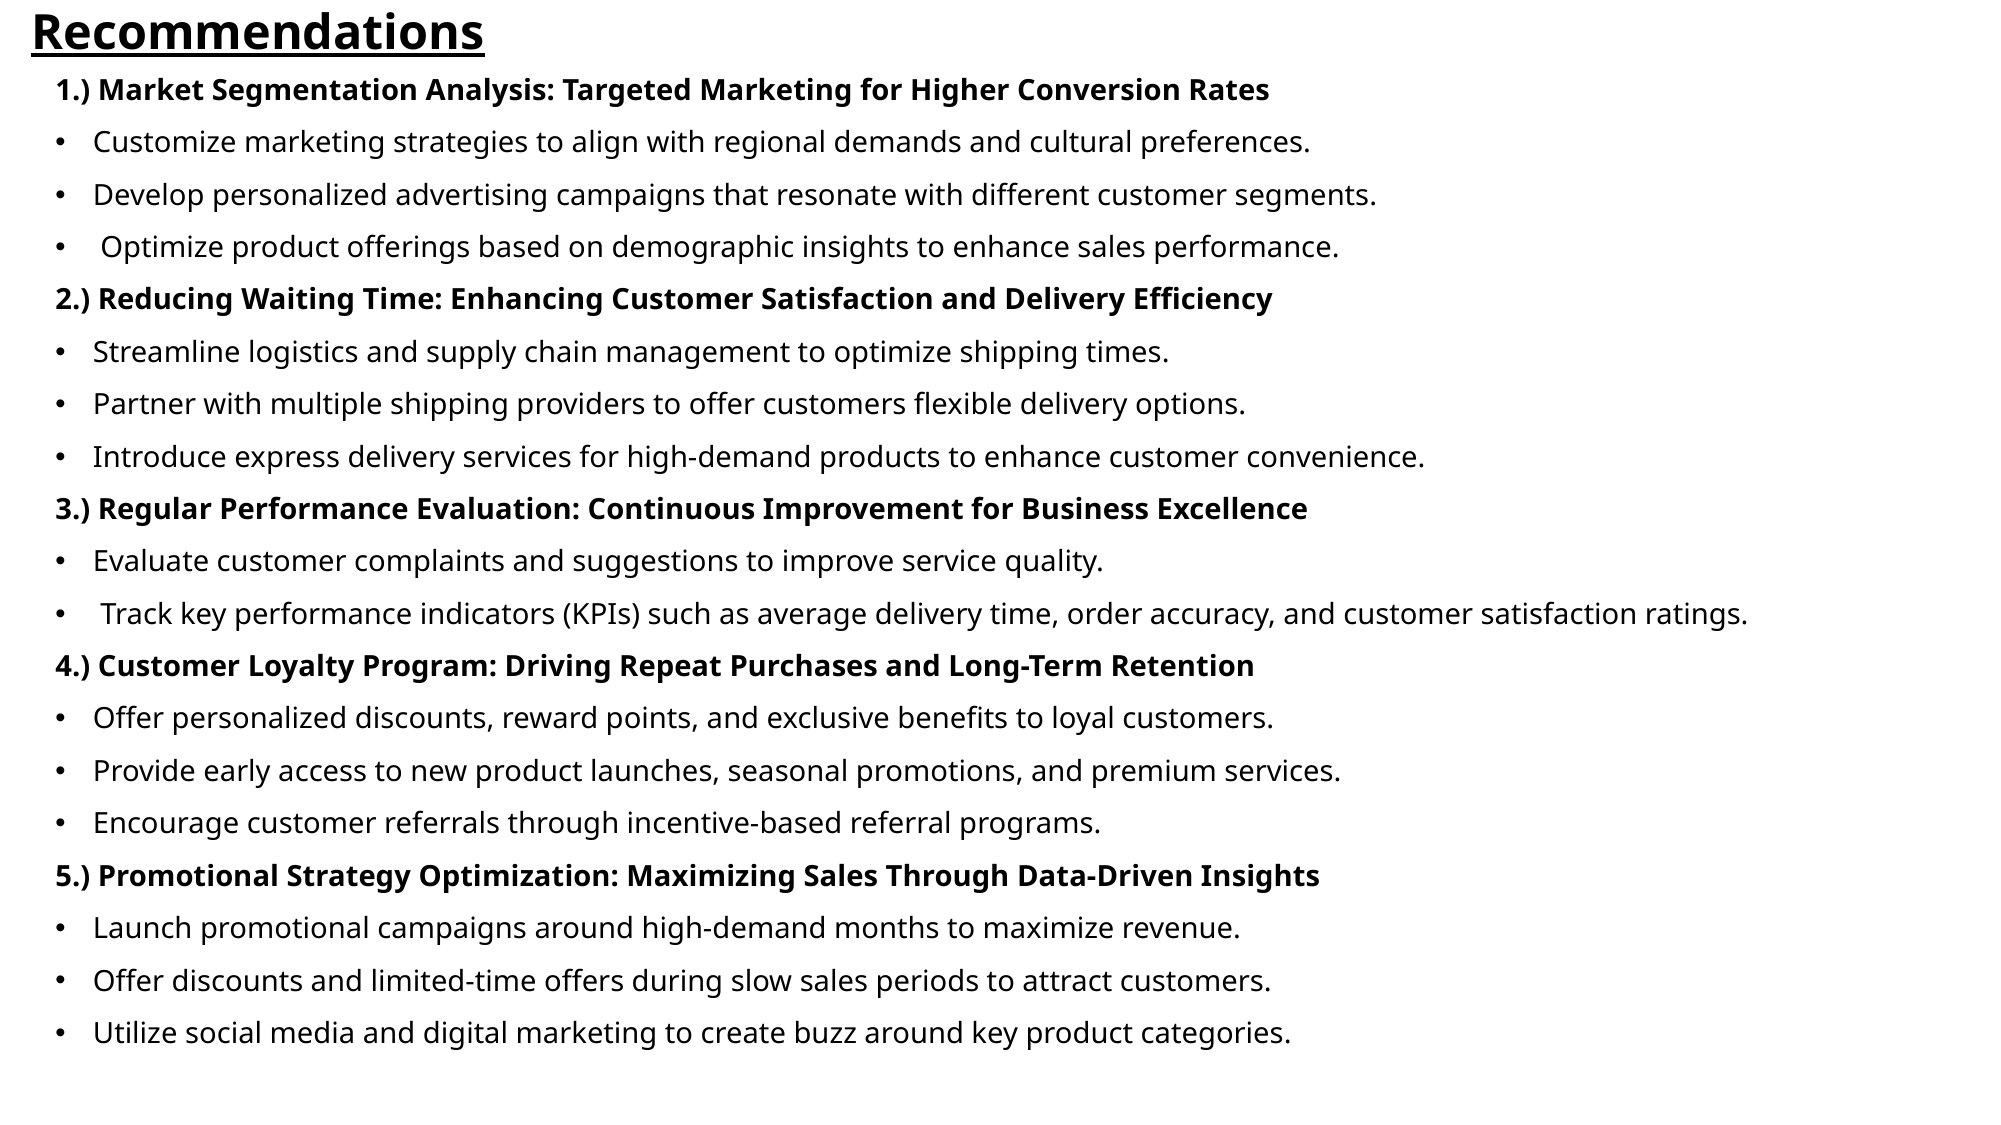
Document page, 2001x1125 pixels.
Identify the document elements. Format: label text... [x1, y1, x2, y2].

list 1.) Market Segmentation Analysis: Targeted Marketing for Higher Conversion Rates Customize marketing strategies to align with regional demands and cultural preferences. Develop personalized advertising campaigns that resonate with different customer segments. Optimize product offerings based on demographic insights to enhance sales performance. 2.) Reducing Waiting Time: Enhancing Customer Satisfaction and Delivery Efficiency Streamline logistics and supply chain management to optimize shipping times. Partner with multiple shipping providers to offer customers flexible delivery options. Introduce express delivery services for high-demand products to enhance customer convenience. 3.) Regular Performance Evaluation: Continuous Improvement for Business Excellence Evaluate customer complaints and suggestions to improve service quality. Track key performance indicators (KPIs) such as average delivery time, order accuracy, and customer satisfaction ratings. 4.) Customer Loyalty Program: Driving Repeat Purchases and Long-Term Retention Offer personalized discounts, reward points, and exclusive benefits to loyal customers. Provide early access to new product launches, seasonal promotions, and premium services. Encourage customer referrals through incentive-based referral programs. 5.) Promotional Strategy Optimization: Maximizing Sales Through Data-Driven Insights Launch promotional campaigns around high-demand months to maximize revenue. Offer discounts and limited-time offers during slow sales periods to attract customers. Utilize social media and digital marketing to create buzz around key product categories. [40, 67, 1967, 1105]
title Recommendations [16, 0, 1742, 68]
